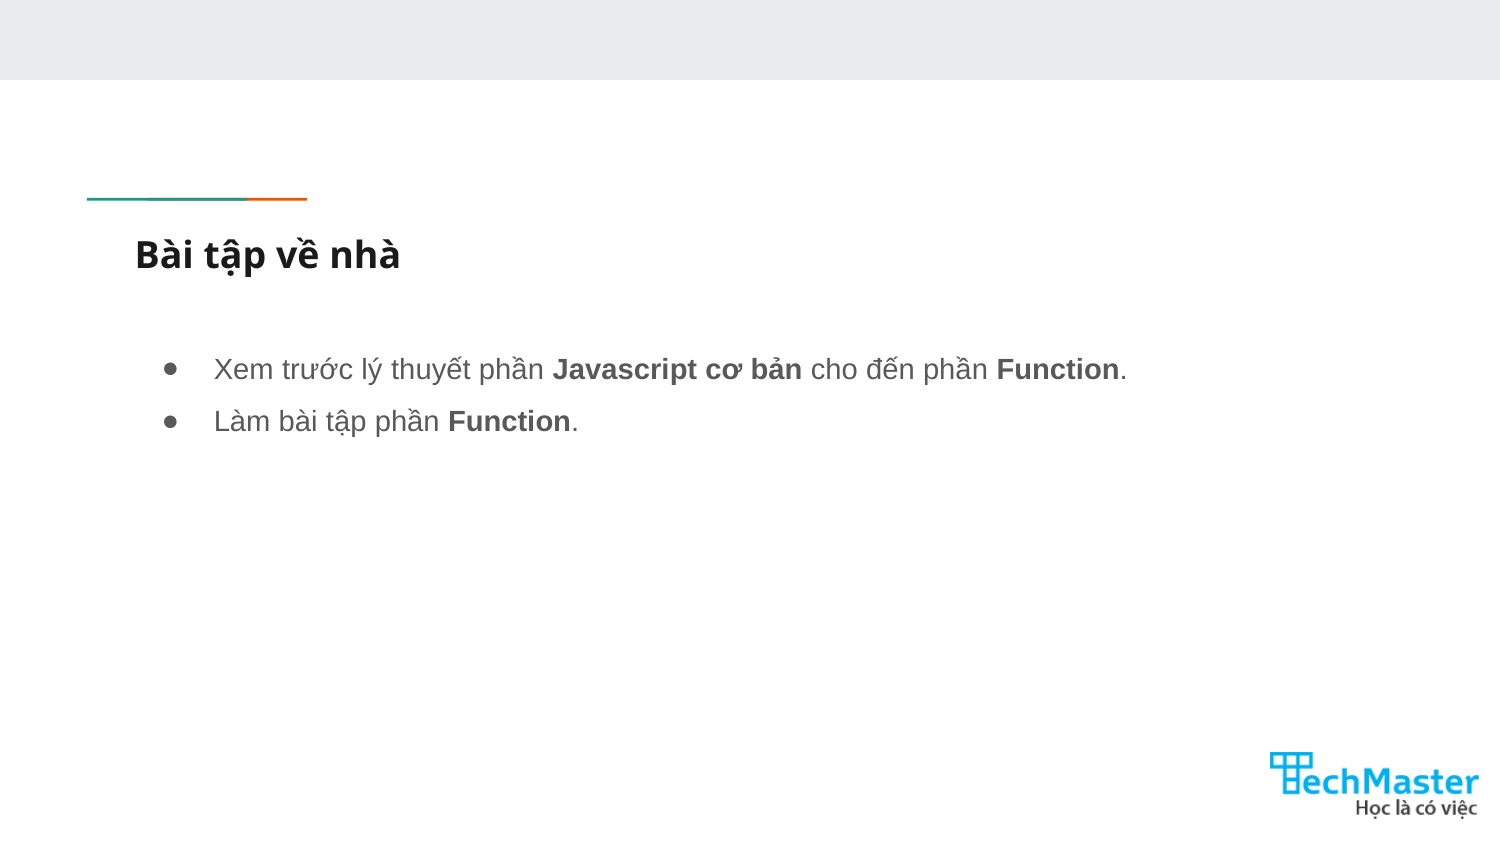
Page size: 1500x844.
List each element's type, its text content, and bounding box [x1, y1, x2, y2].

list Xem trước lý thuyết phần Javascript cơ bản cho đến phần Function. Làm bài tập phần Function. [123, 317, 1170, 785]
picture [1287, 756, 1296, 765]
picture [1270, 751, 1481, 820]
picture [1274, 756, 1283, 765]
picture [1287, 782, 1296, 790]
picture [1300, 756, 1309, 765]
title Bài tập về nhà [119, 216, 1381, 305]
picture [1287, 769, 1296, 777]
